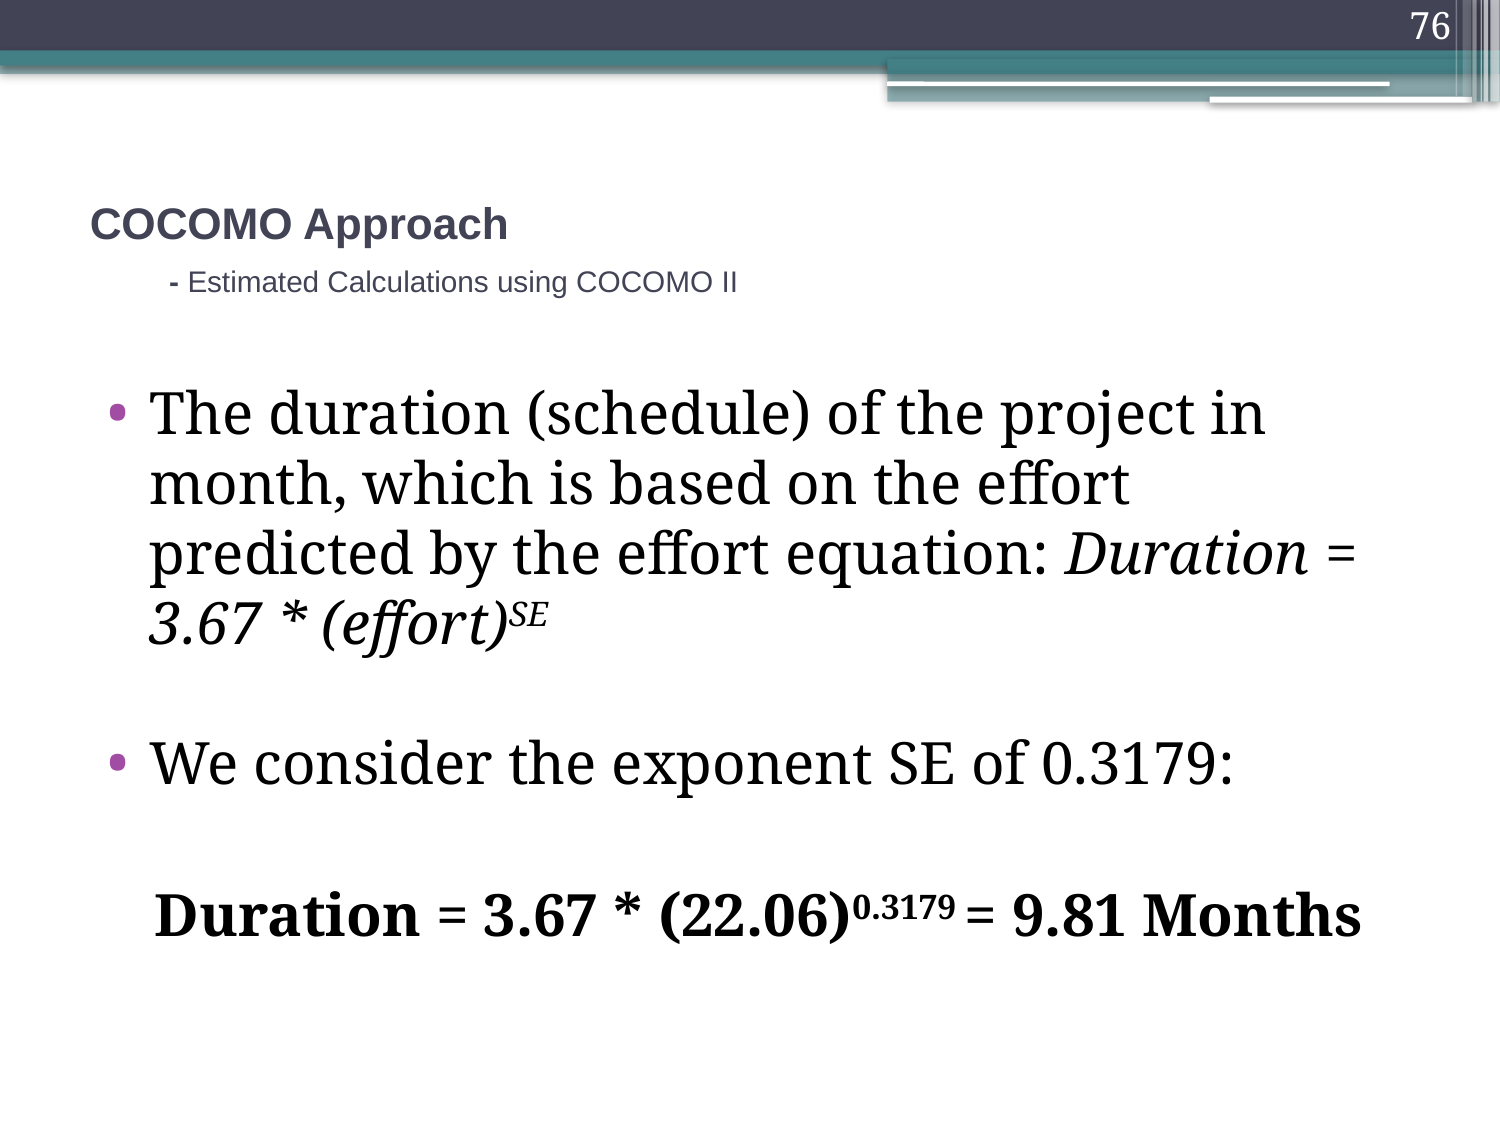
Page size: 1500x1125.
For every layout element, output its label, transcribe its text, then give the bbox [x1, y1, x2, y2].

slide_number 76 [1341, 0, 1466, 61]
list The duration (schedule) of the project in month, which is based on the effort predicted by the effort equation: Duration = 3.67 * (effort)SE We consider the exponent SE of 0.3179: Duration = 3.67 * (22.06)0.3179 = 9.81 Months [75, 368, 1425, 1079]
title COCOMO Approach - Estimated Calculations using COCOMO II [75, 187, 1425, 363]
